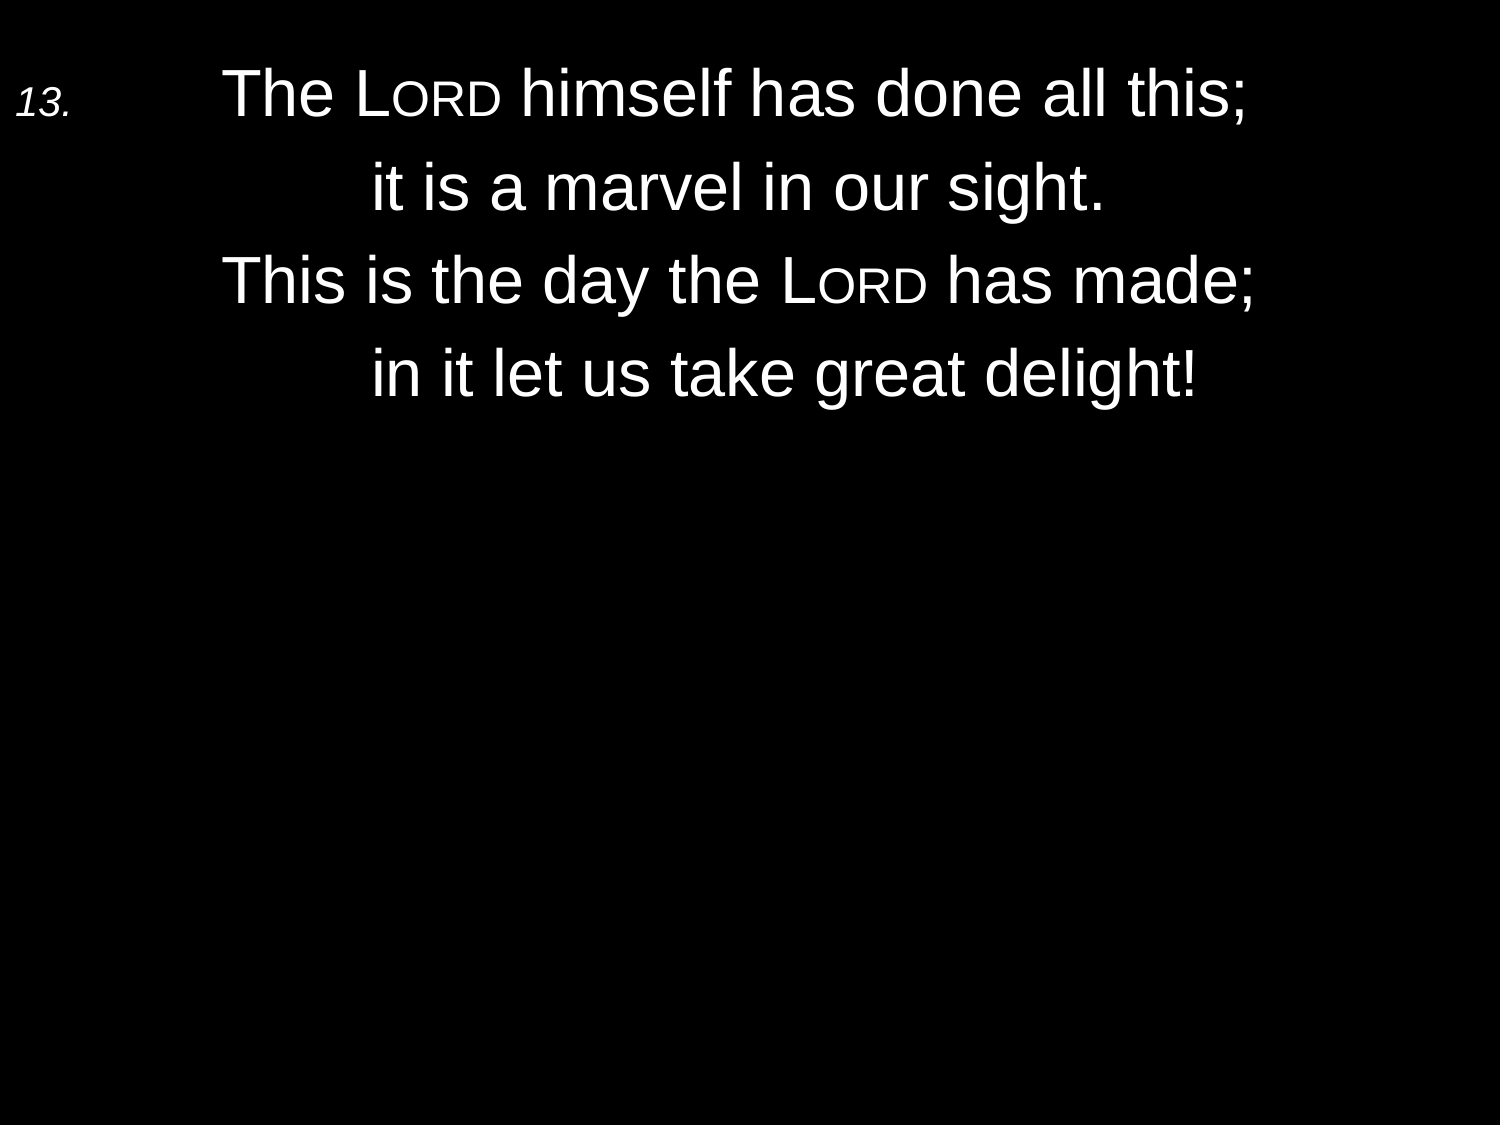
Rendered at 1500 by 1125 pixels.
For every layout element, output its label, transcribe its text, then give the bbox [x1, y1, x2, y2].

list 13. The Lord himself has done all this; it is a marvel in our sight. This is the day the Lord has made; in it let us take great delight! [0, 42, 1500, 1047]
